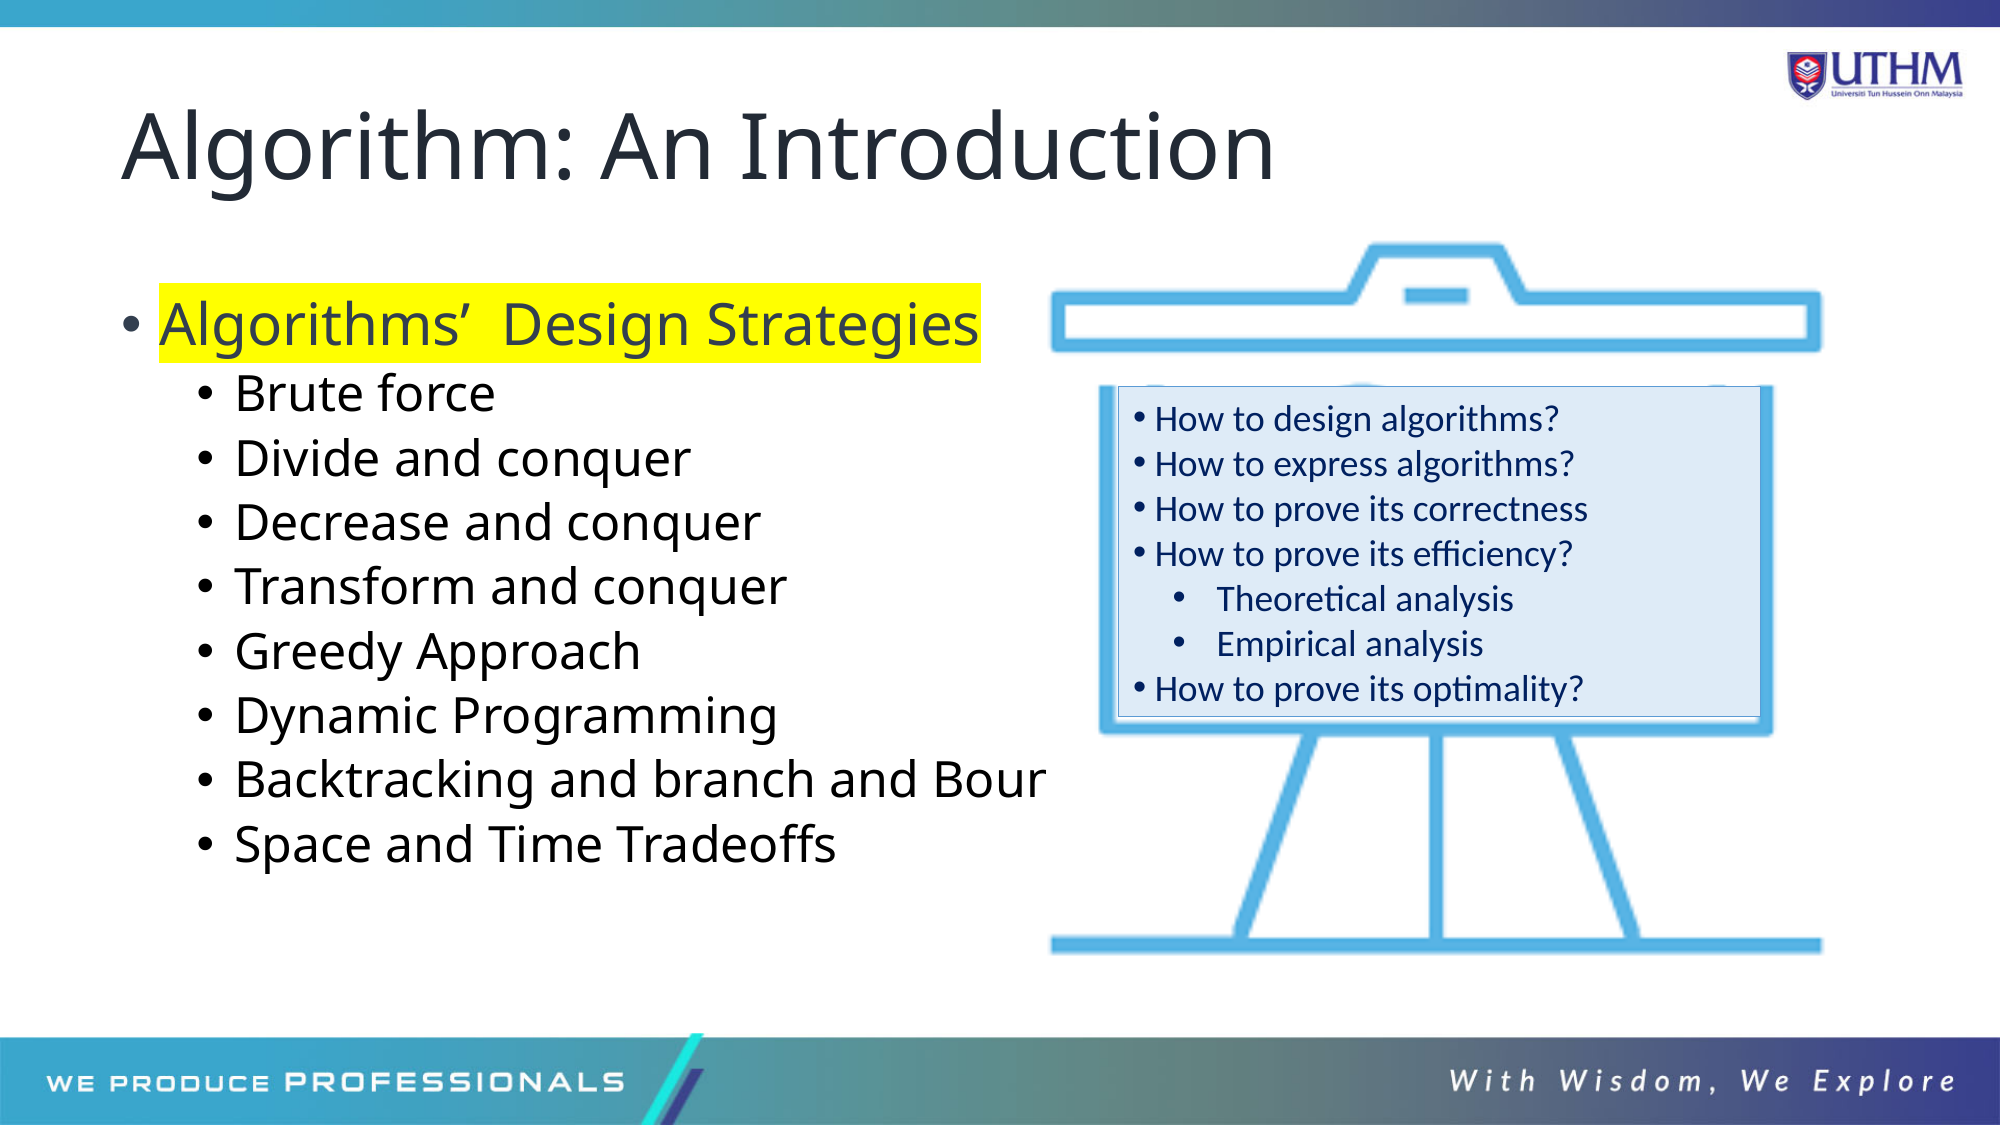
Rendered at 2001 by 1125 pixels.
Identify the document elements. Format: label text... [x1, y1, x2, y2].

list Algorithms’ Design Strategies Brute force Divide and conquer Decrease and conquer Transform and conquer Greedy Approach Dynamic Programming Backtracking and branch and Bound Space and Time Tradeoffs [106, 287, 1832, 1002]
picture [0, 0, 2000, 1125]
title Algorithm: An Introduction [106, 52, 1832, 247]
